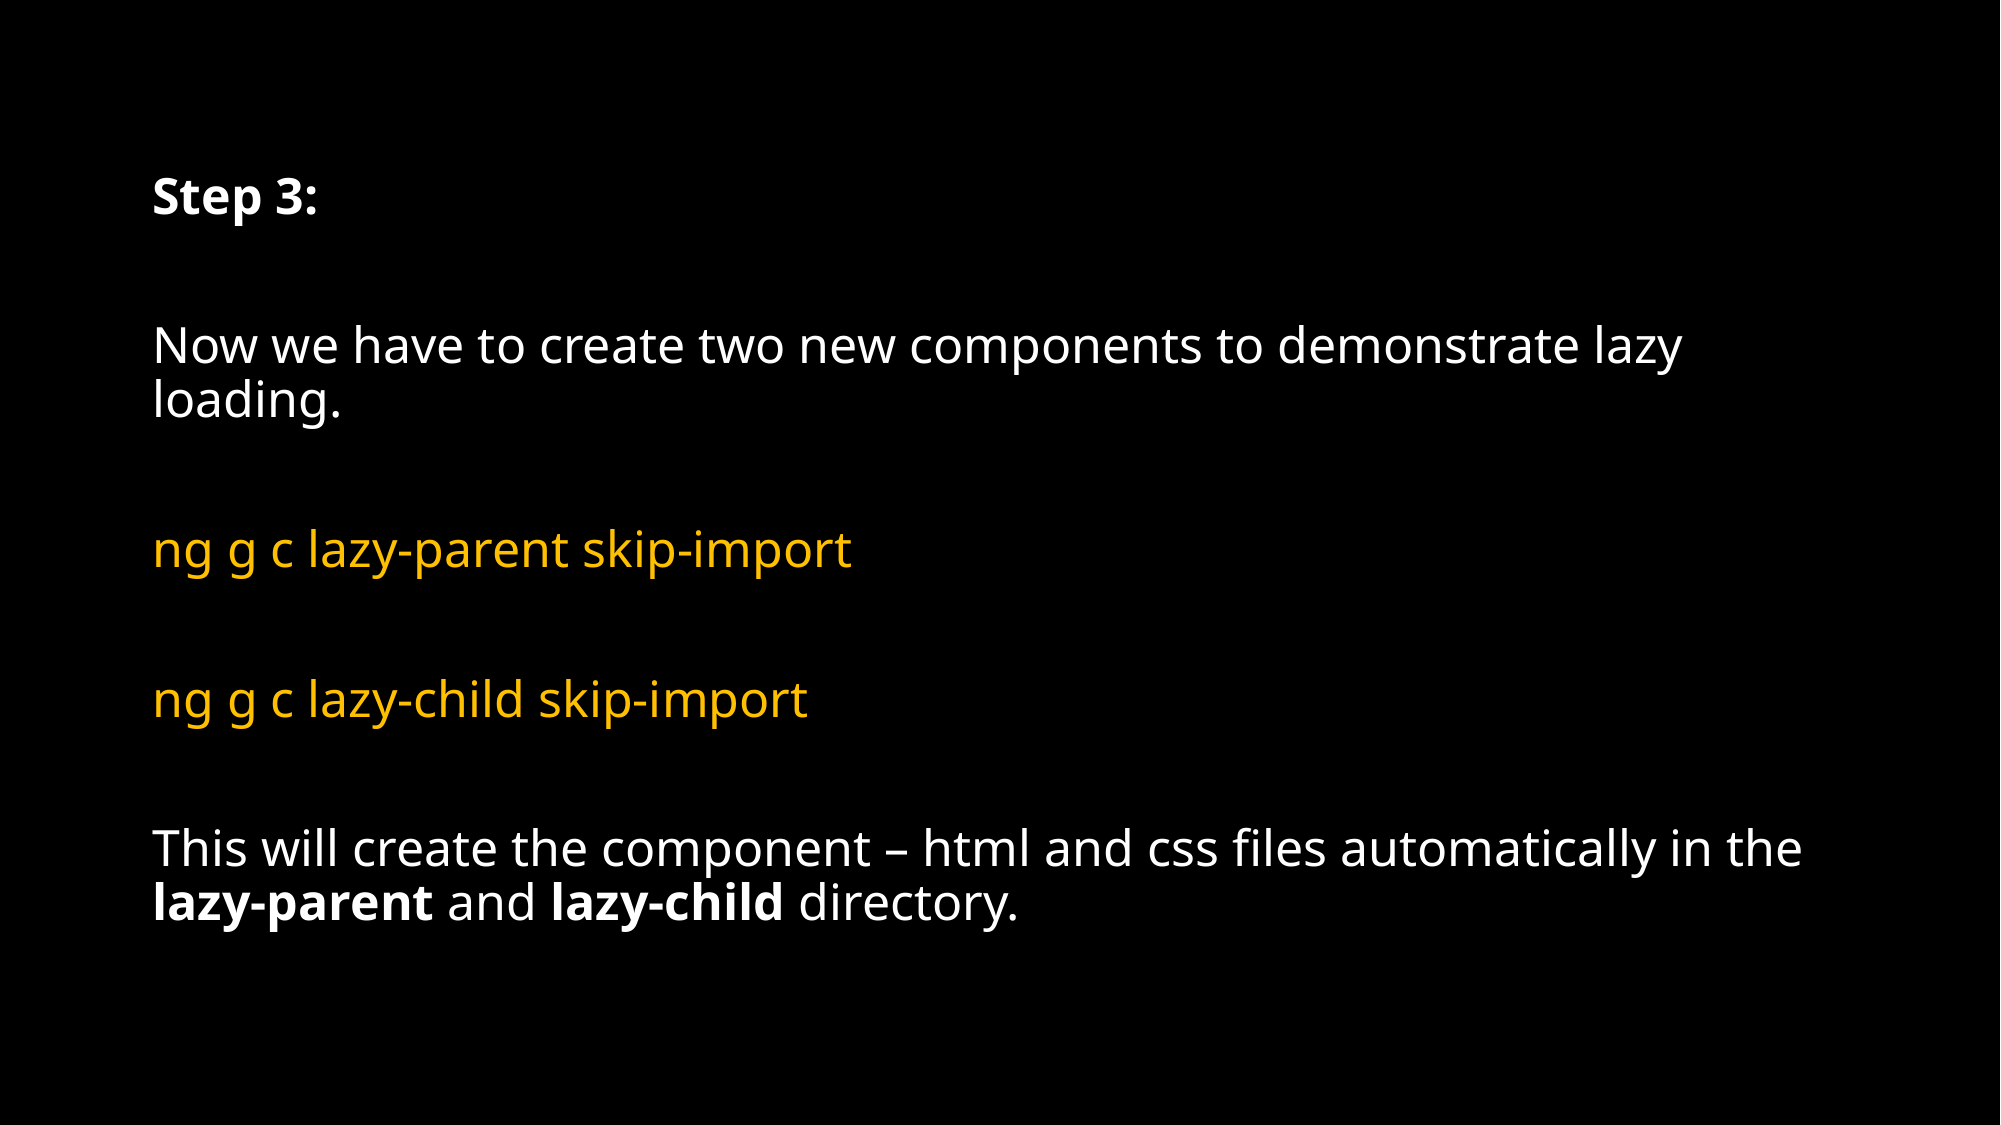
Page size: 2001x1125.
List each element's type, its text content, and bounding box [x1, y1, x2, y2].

list Step 3: Now we have to create two new components to demonstrate lazy loading. ng g c lazy-parent skip-import ng g c lazy-child skip-import This will create the component – html and css files automatically in the lazy-parent and lazy-child directory. [137, 82, 1863, 1014]
